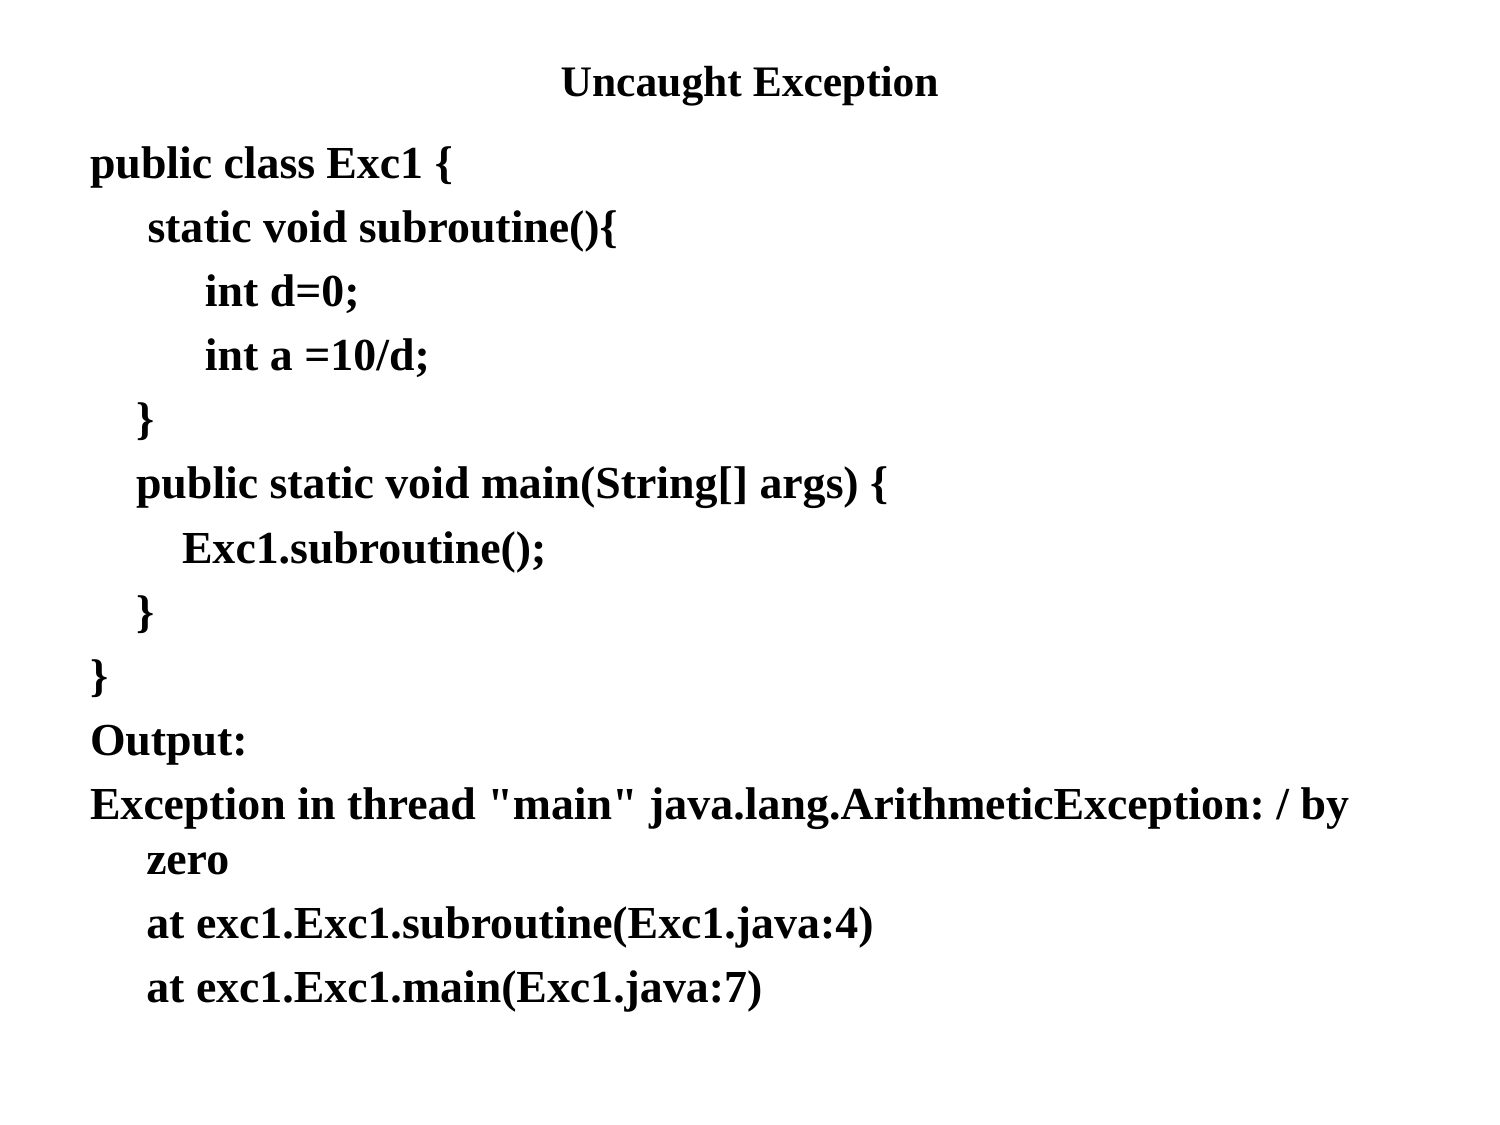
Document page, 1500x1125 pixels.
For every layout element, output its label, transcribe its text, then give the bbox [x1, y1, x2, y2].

list public class Exc1 { static void subroutine(){ int d=0; int a =10/d; } public static void main(String[] args) { Exc1.subroutine(); } } Output: Exception in thread "main" java.lang.ArithmeticException: / by zero at exc1.Exc1.subroutine(Exc1.java:4) at exc1.Exc1.main(Exc1.java:7) [75, 125, 1425, 1050]
title Uncaught Exception [75, 45, 1425, 113]
